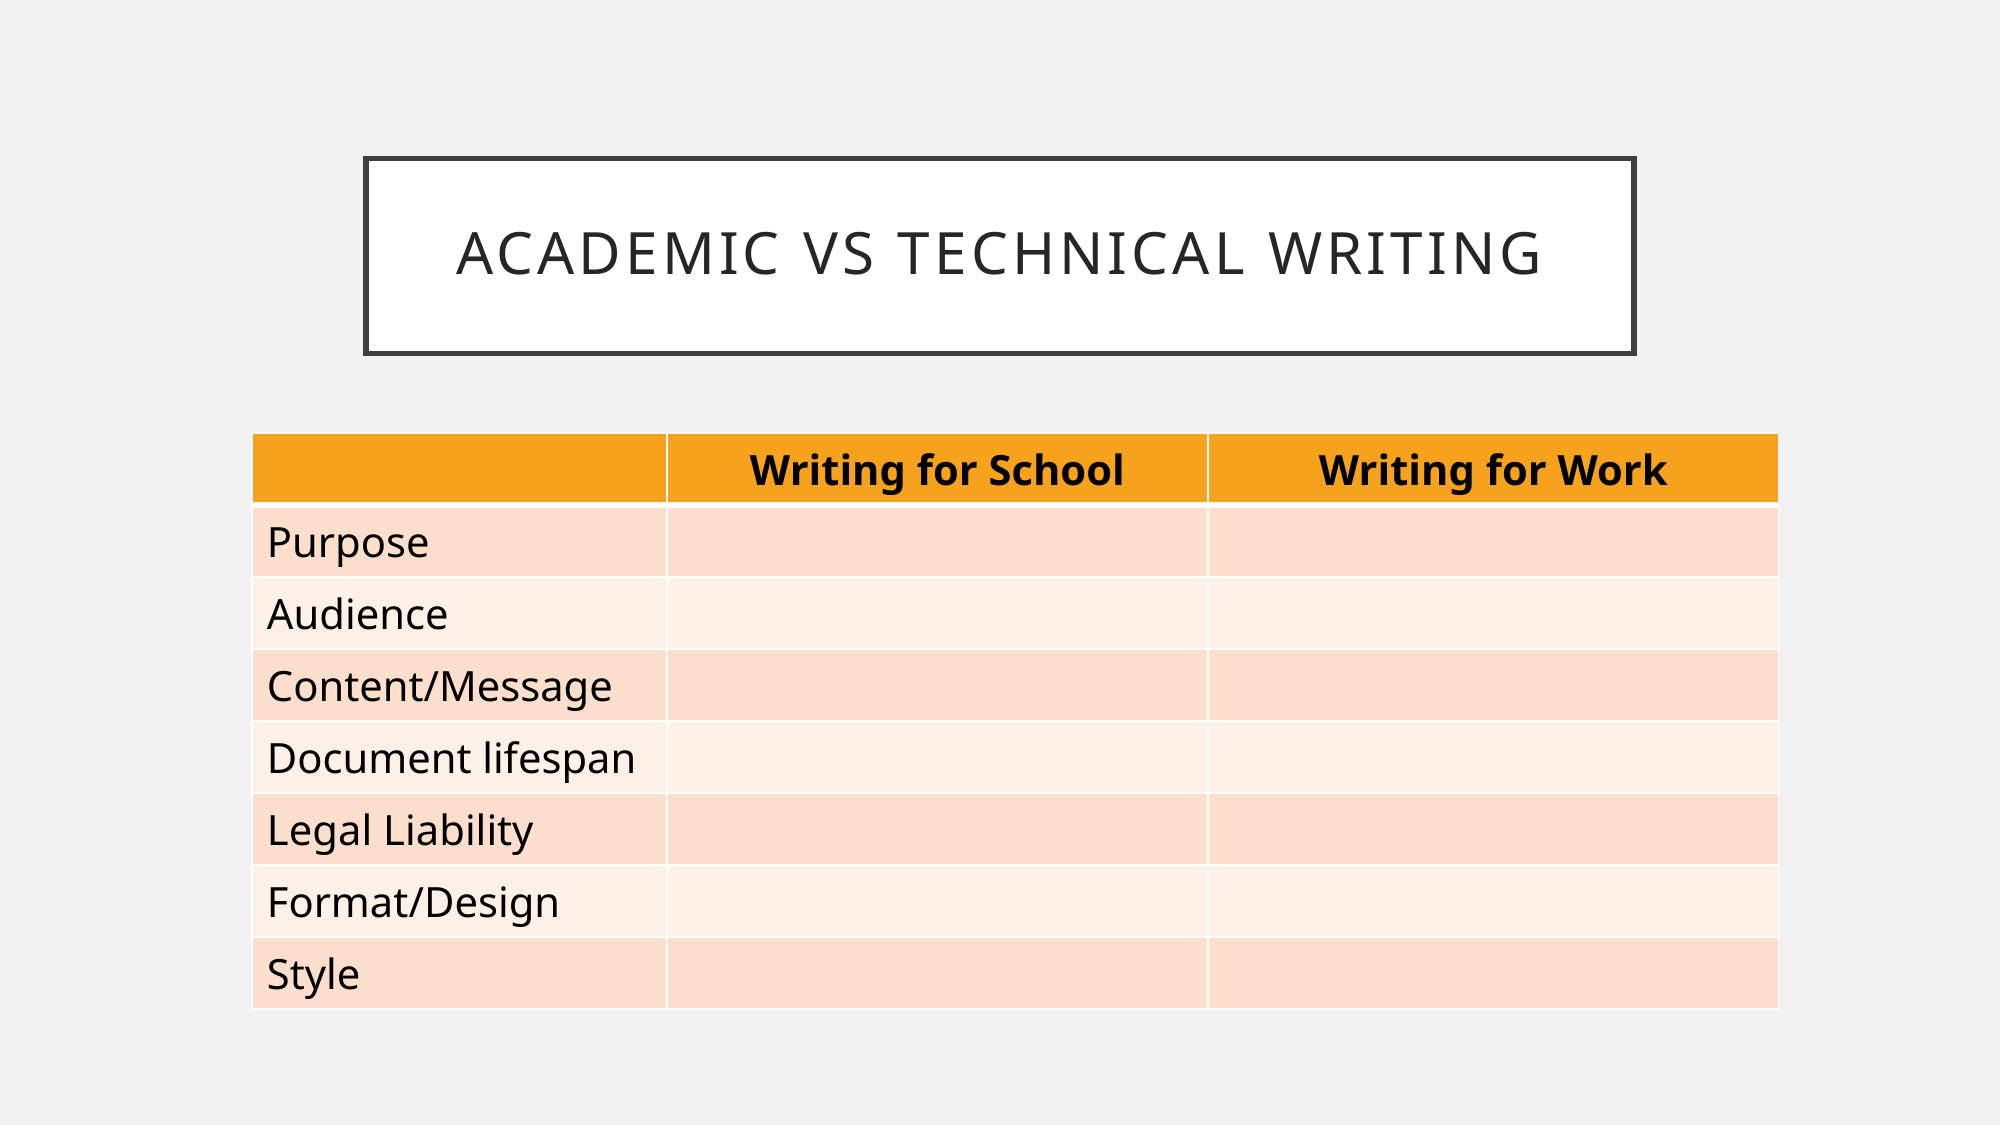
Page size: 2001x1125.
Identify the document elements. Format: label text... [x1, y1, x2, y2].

table_cell Document lifespan [253, 722, 666, 792]
table_cell [1209, 508, 1778, 576]
table_cell [668, 650, 1207, 720]
table_cell [1209, 794, 1778, 864]
table_cell Format/Design [253, 866, 666, 936]
table_cell [1209, 650, 1778, 720]
table_cell [1209, 722, 1778, 792]
table_cell Style [253, 938, 666, 1008]
table_cell [1209, 938, 1778, 1008]
table_cell Audience [253, 578, 666, 648]
table_header [253, 434, 666, 502]
table_header Writing for School [668, 434, 1207, 502]
table_cell Legal Liability [253, 794, 666, 864]
table_cell [668, 794, 1207, 864]
table_cell [668, 578, 1207, 648]
table_cell Content/Message [253, 650, 666, 720]
table_cell [668, 508, 1207, 576]
table_cell [668, 866, 1207, 936]
table_cell [1209, 578, 1778, 648]
title Academic vs technical writing [363, 156, 1637, 356]
table_cell [1209, 866, 1778, 936]
table_cell [668, 938, 1207, 1008]
table_cell [668, 722, 1207, 792]
table_header Writing for Work [1209, 434, 1778, 502]
table_cell Purpose [253, 508, 666, 576]
